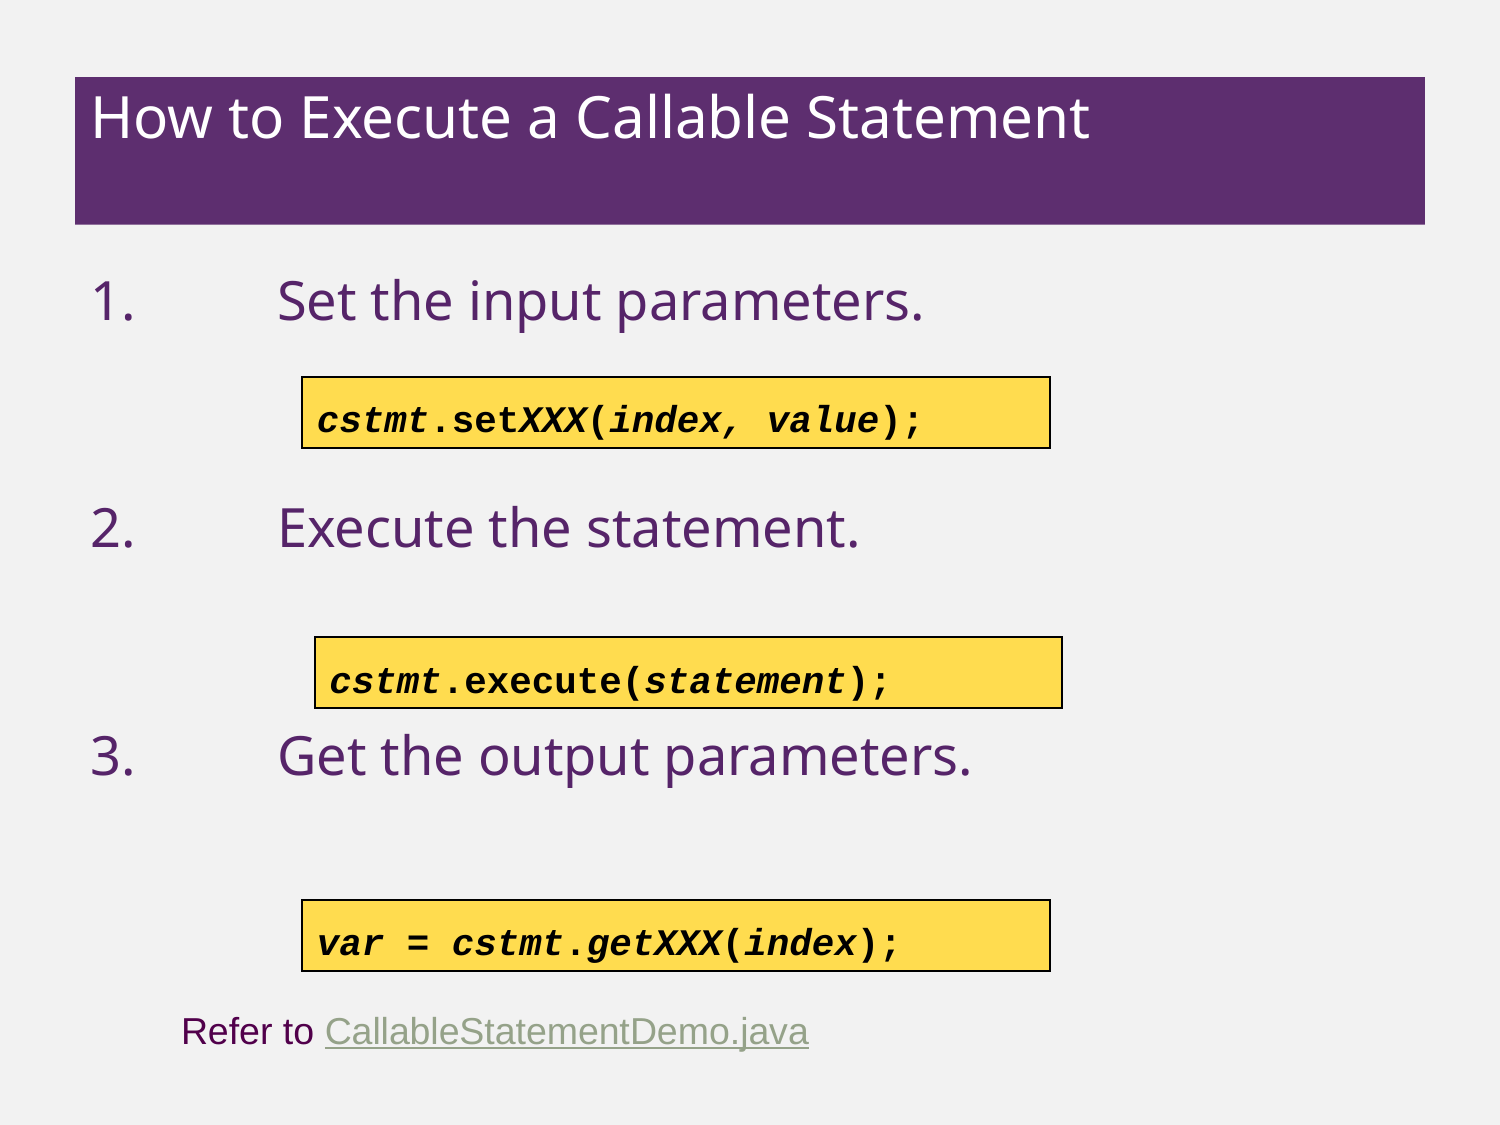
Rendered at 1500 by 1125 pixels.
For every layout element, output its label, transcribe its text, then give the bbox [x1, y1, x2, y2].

list 1. Set the input parameters. 2. Execute the statement. 3. Get the output parameters. [74, 258, 1426, 912]
text_box Refer to CallableStatementDemo.java [166, 999, 835, 1060]
text_box cstmt.execute(statement); [314, 637, 1063, 709]
title How to Execute a Callable Statement [74, 76, 1426, 225]
text_box cstmt.setXXX(index, value); [302, 377, 1050, 448]
text_box var = cstmt.getXXX(index); [302, 899, 1050, 971]
